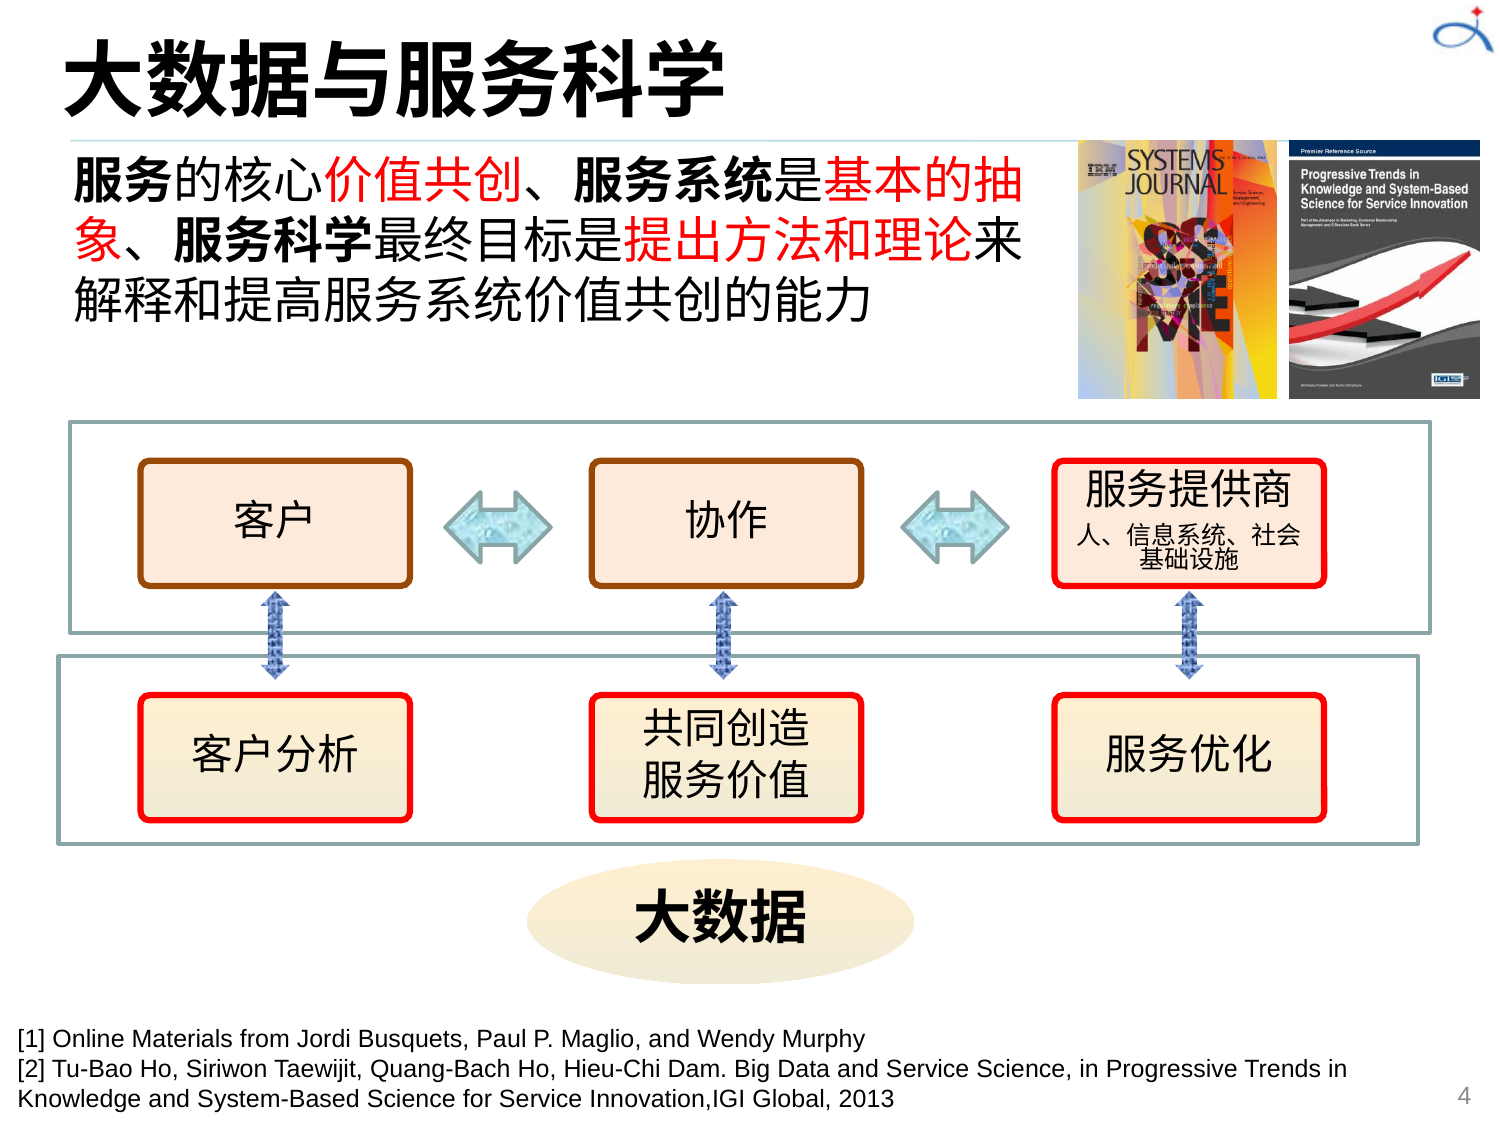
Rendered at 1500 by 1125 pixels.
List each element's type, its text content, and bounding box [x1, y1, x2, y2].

text_box [68, 420, 1432, 635]
text_box [900, 490, 1010, 565]
text_box [258, 588, 293, 654]
text_box [443, 490, 553, 565]
picture [1432, 5, 1495, 55]
picture [1077, 140, 1277, 399]
text_box [1172, 588, 1207, 654]
picture [1288, 140, 1480, 400]
text_box 协作 [591, 460, 862, 586]
list 服务的核心价值共创、服务系统是基本的抽象、服务科学最终目标是提出方法和理论来解释和提高服务系统价值共创的能力 [58, 140, 1075, 399]
text_box 服务提供商 人、信息系统、社会基础设施 [1054, 460, 1325, 586]
text_box 客户 [140, 460, 411, 586]
text_box [706, 588, 741, 654]
title 大数据与服务科学 [46, 11, 1419, 143]
text_box [1] Online Materials from Jordi Busquets, Paul P. Maglio, and Wendy Murphy [2] Tu-Bao Ho, Siriwon Taewijit, Quang-Bach Ho, Hieu-Chi Dam. Big Data and Service Science, in Progressive Trends in Knowledge and System-Based Science for Service Innovation,IGI Global, 2013 [11, 1014, 1465, 1120]
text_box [58, 655, 1419, 985]
slide_number 4 [1136, 1065, 1487, 1125]
